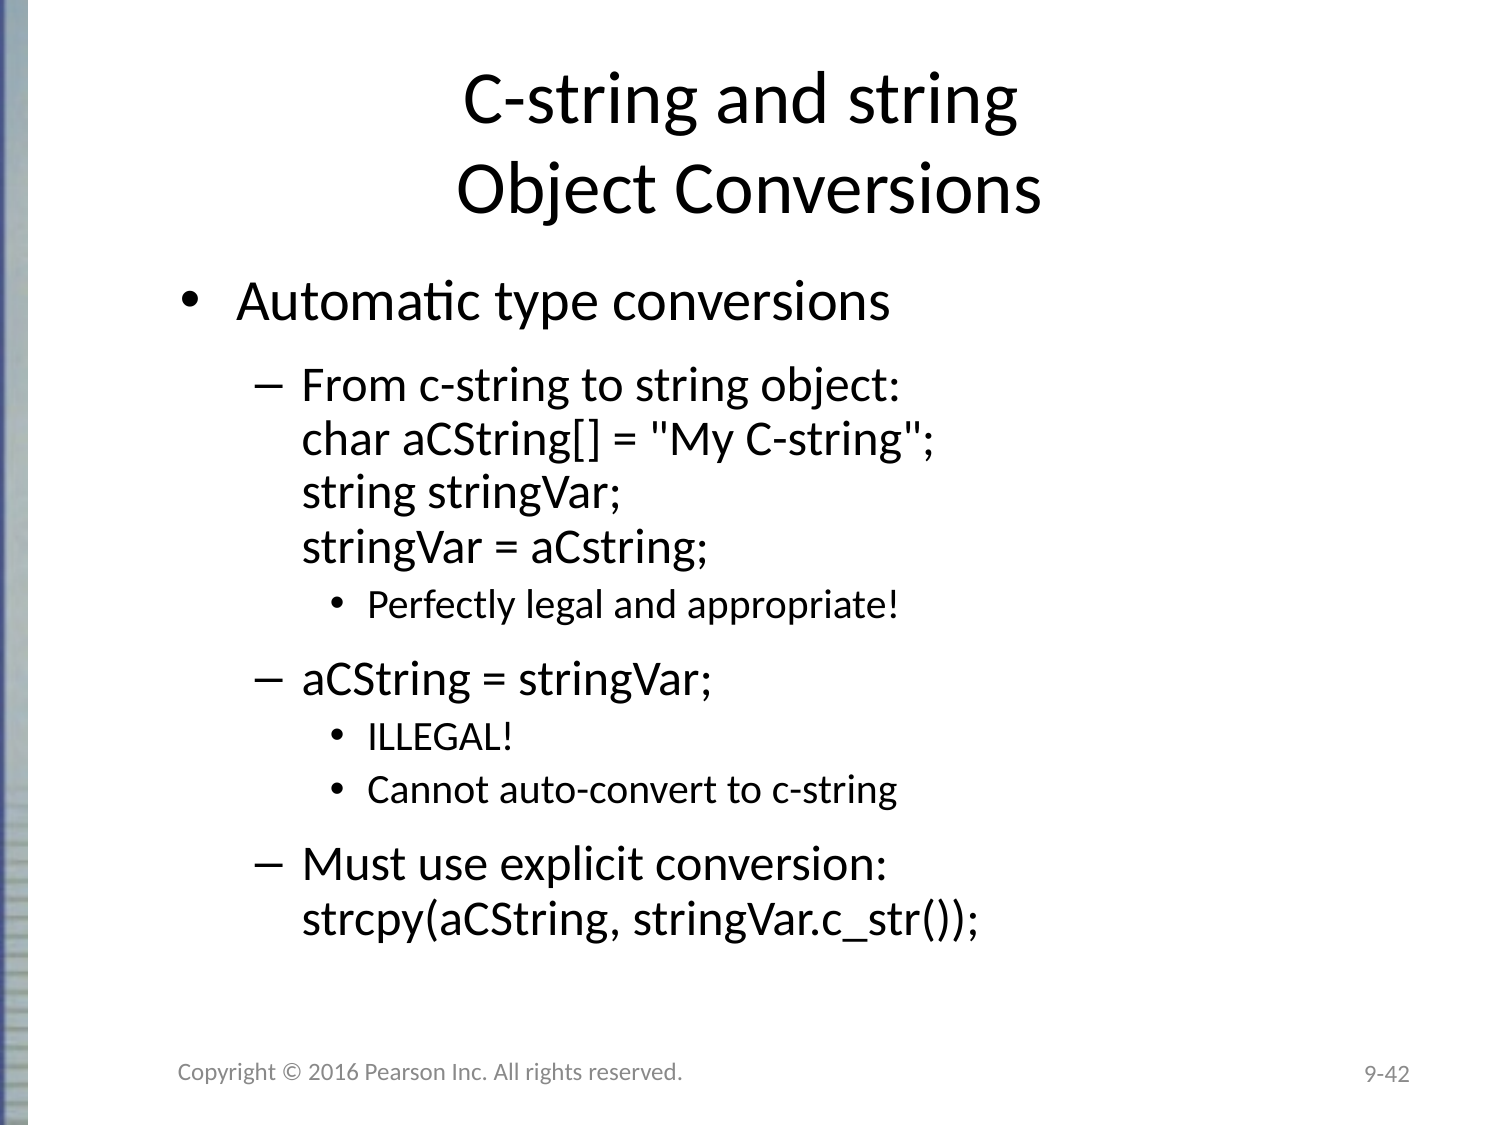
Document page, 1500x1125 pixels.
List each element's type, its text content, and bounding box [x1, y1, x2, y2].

slide_number 9-42 [1074, 1042, 1425, 1103]
picture [0, 0, 28, 1125]
footer Copyright © 2016 Pearson Inc. All rights reserved. [75, 1040, 788, 1100]
title C-string and string Object Conversions [75, 45, 1425, 233]
list Automatic type conversions From c-string to string object: char aCString[] = "My C-string"; string stringVar; stringVar = aCstring; Perfectly legal and appropriate! aCString = stringVar; ILLEGAL! Cannot auto-convert to c-string Must use explicit conversion: strcpy(aCString, stringVar.c_str()); [164, 262, 1447, 1016]
